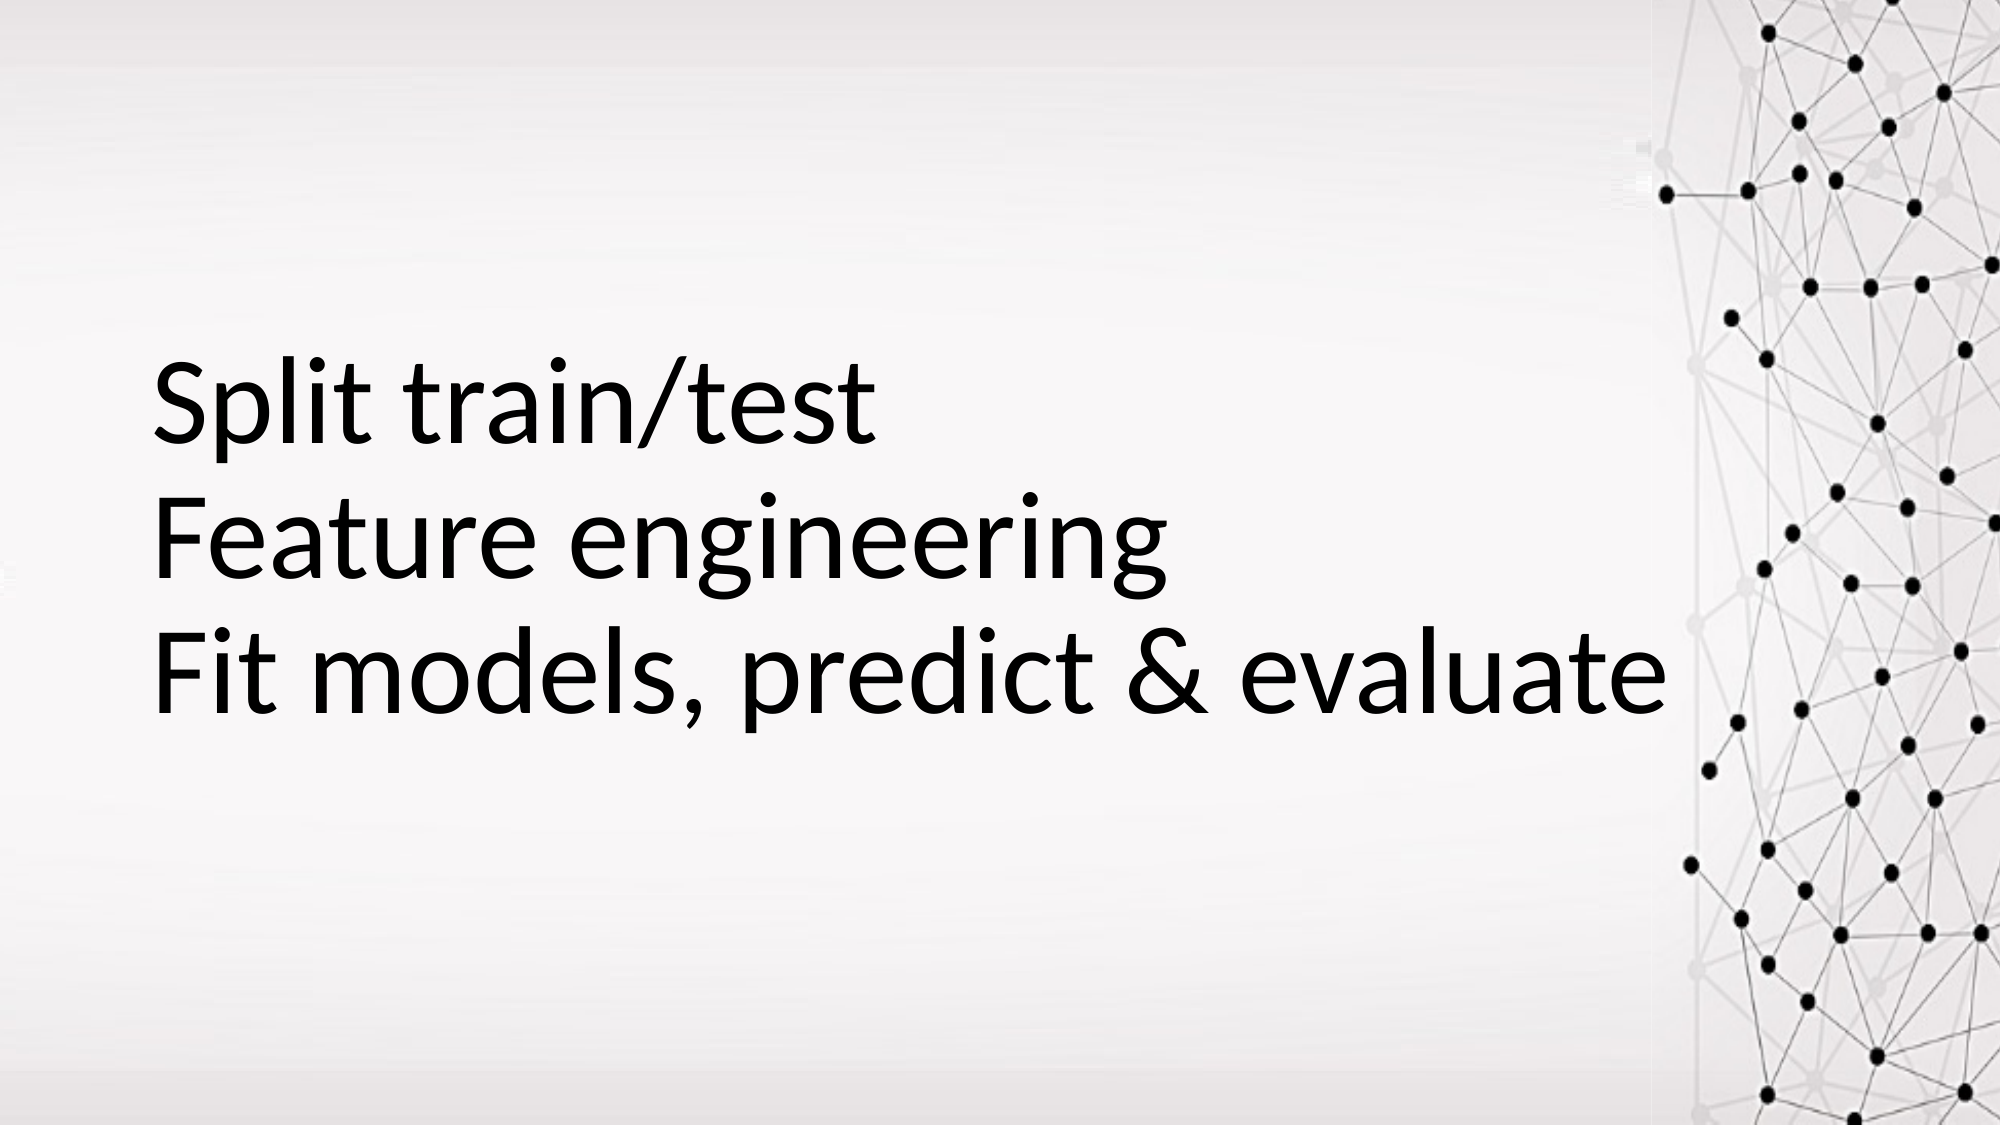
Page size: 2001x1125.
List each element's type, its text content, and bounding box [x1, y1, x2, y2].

picture [0, 0, 2000, 1125]
title Split train/test Feature engineering Fit models, predict & evaluate [136, 280, 1862, 749]
